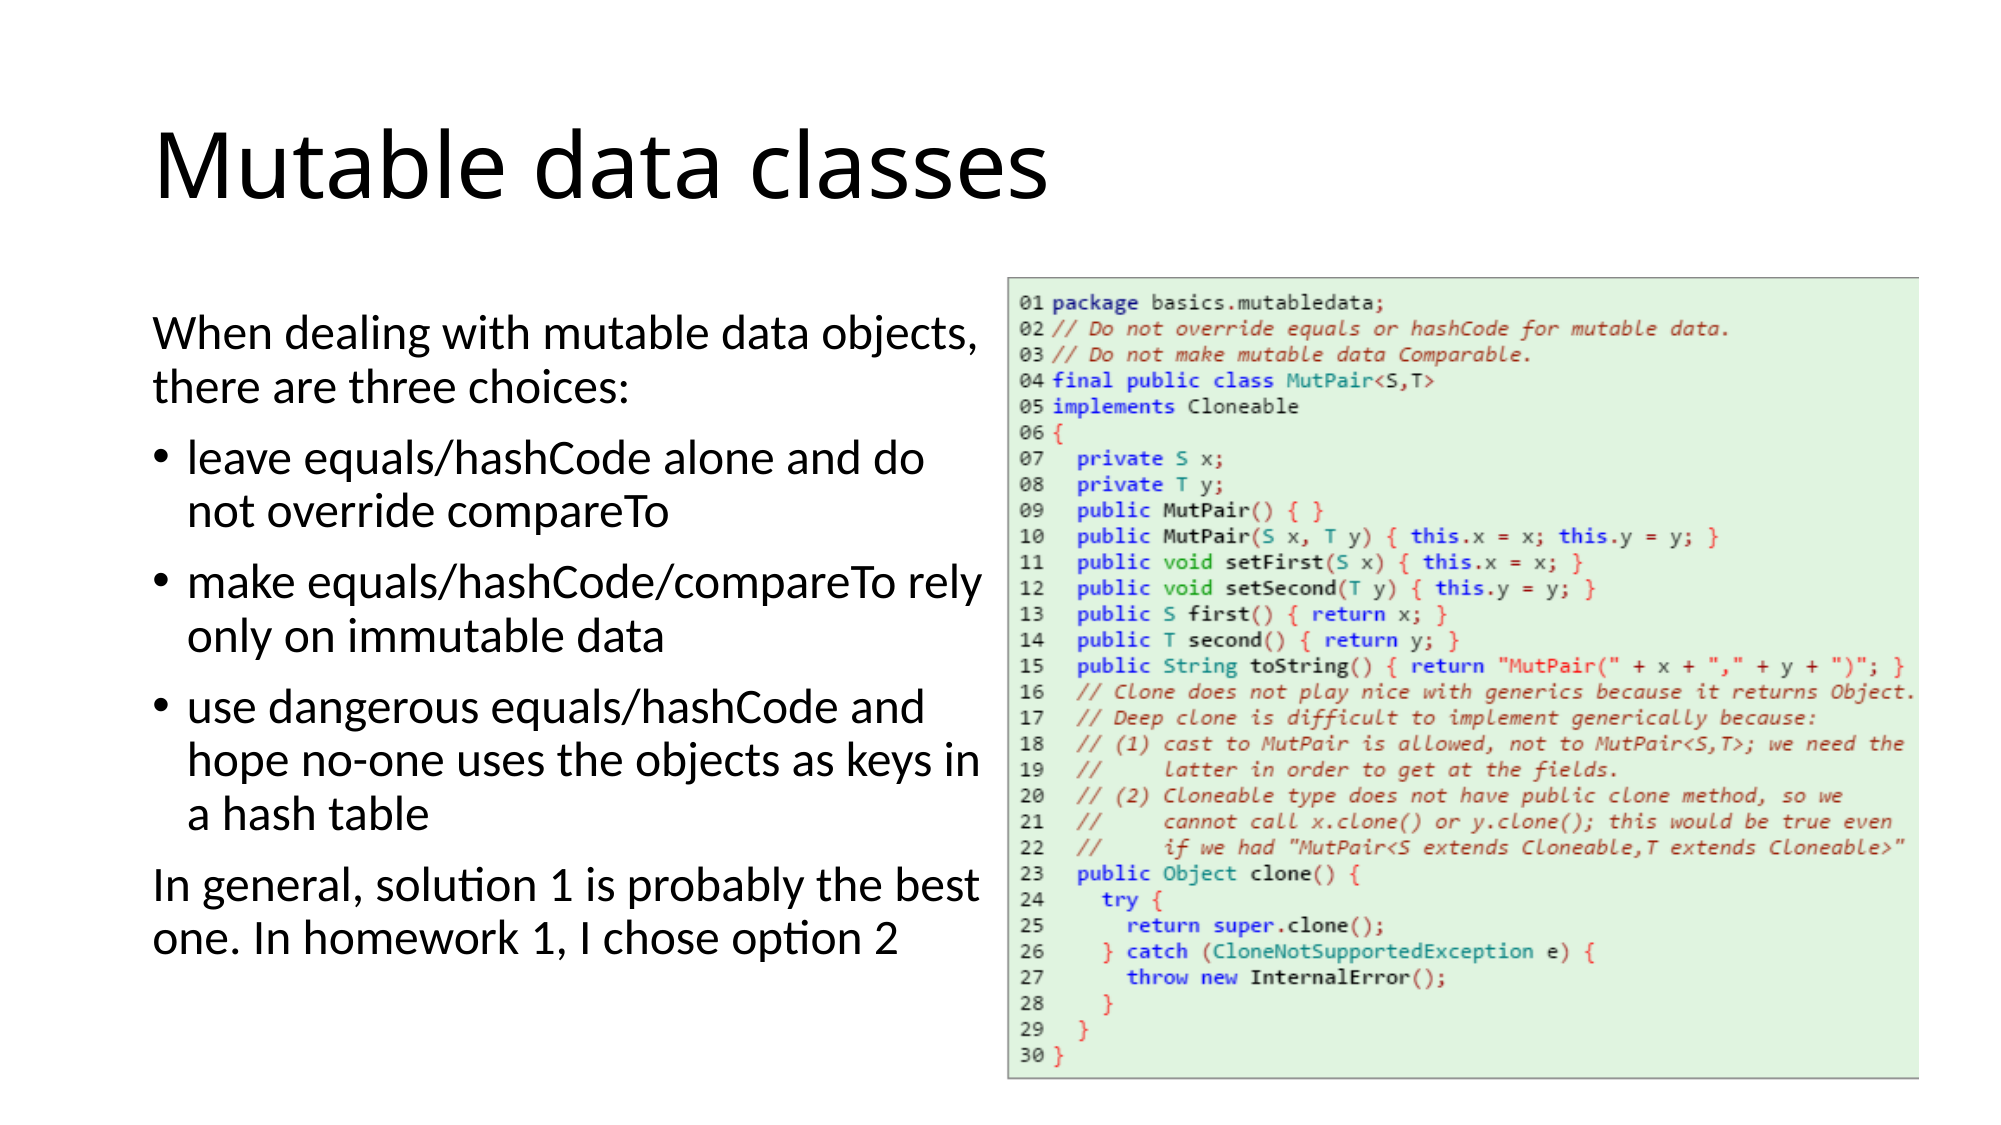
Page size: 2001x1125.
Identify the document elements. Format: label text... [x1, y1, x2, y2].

picture [999, 277, 1920, 1083]
list When dealing with mutable data objects, there are three choices: leave equals/hashCode alone and do not override compareTo make equals/hashCode/compareTo rely only on immutable data use dangerous equals/hashCode and hope no-one uses the objects as keys in a hash table In general, solution 1 is probably the best one. In homework 1, I chose option 2 [137, 299, 999, 1014]
title Mutable data classes [137, 59, 1863, 278]
